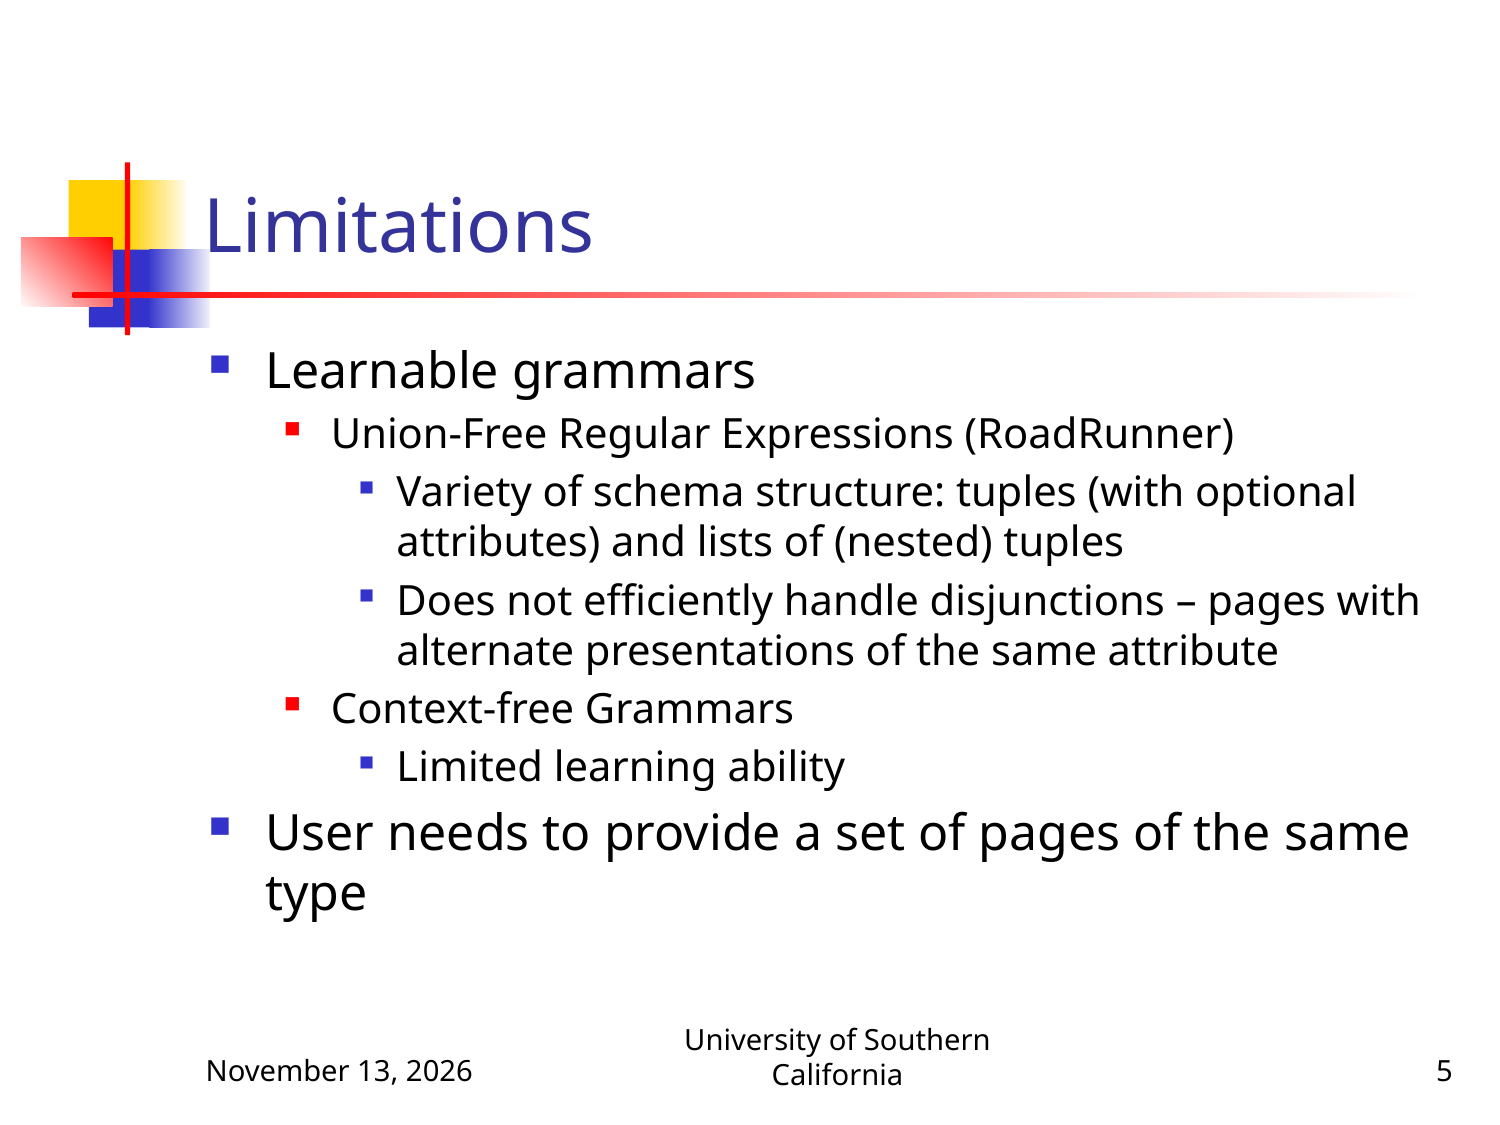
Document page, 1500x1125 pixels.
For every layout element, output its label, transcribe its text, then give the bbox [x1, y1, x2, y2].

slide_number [190, 1023, 504, 1100]
slide_number 5 [1154, 1023, 1468, 1100]
footer University of Southern California [599, 1023, 1076, 1100]
list Learnable grammars Union-Free Regular Expressions (RoadRunner) Variety of schema structure: tuples (with optional attributes) and lists of (nested) tuples Does not efficiently handle disjunctions – pages with alternate presentations of the same attribute Context-free Grammars Limited learning ability User needs to provide a set of pages of the same type [193, 331, 1469, 1006]
title Limitations [188, 35, 1468, 275]
